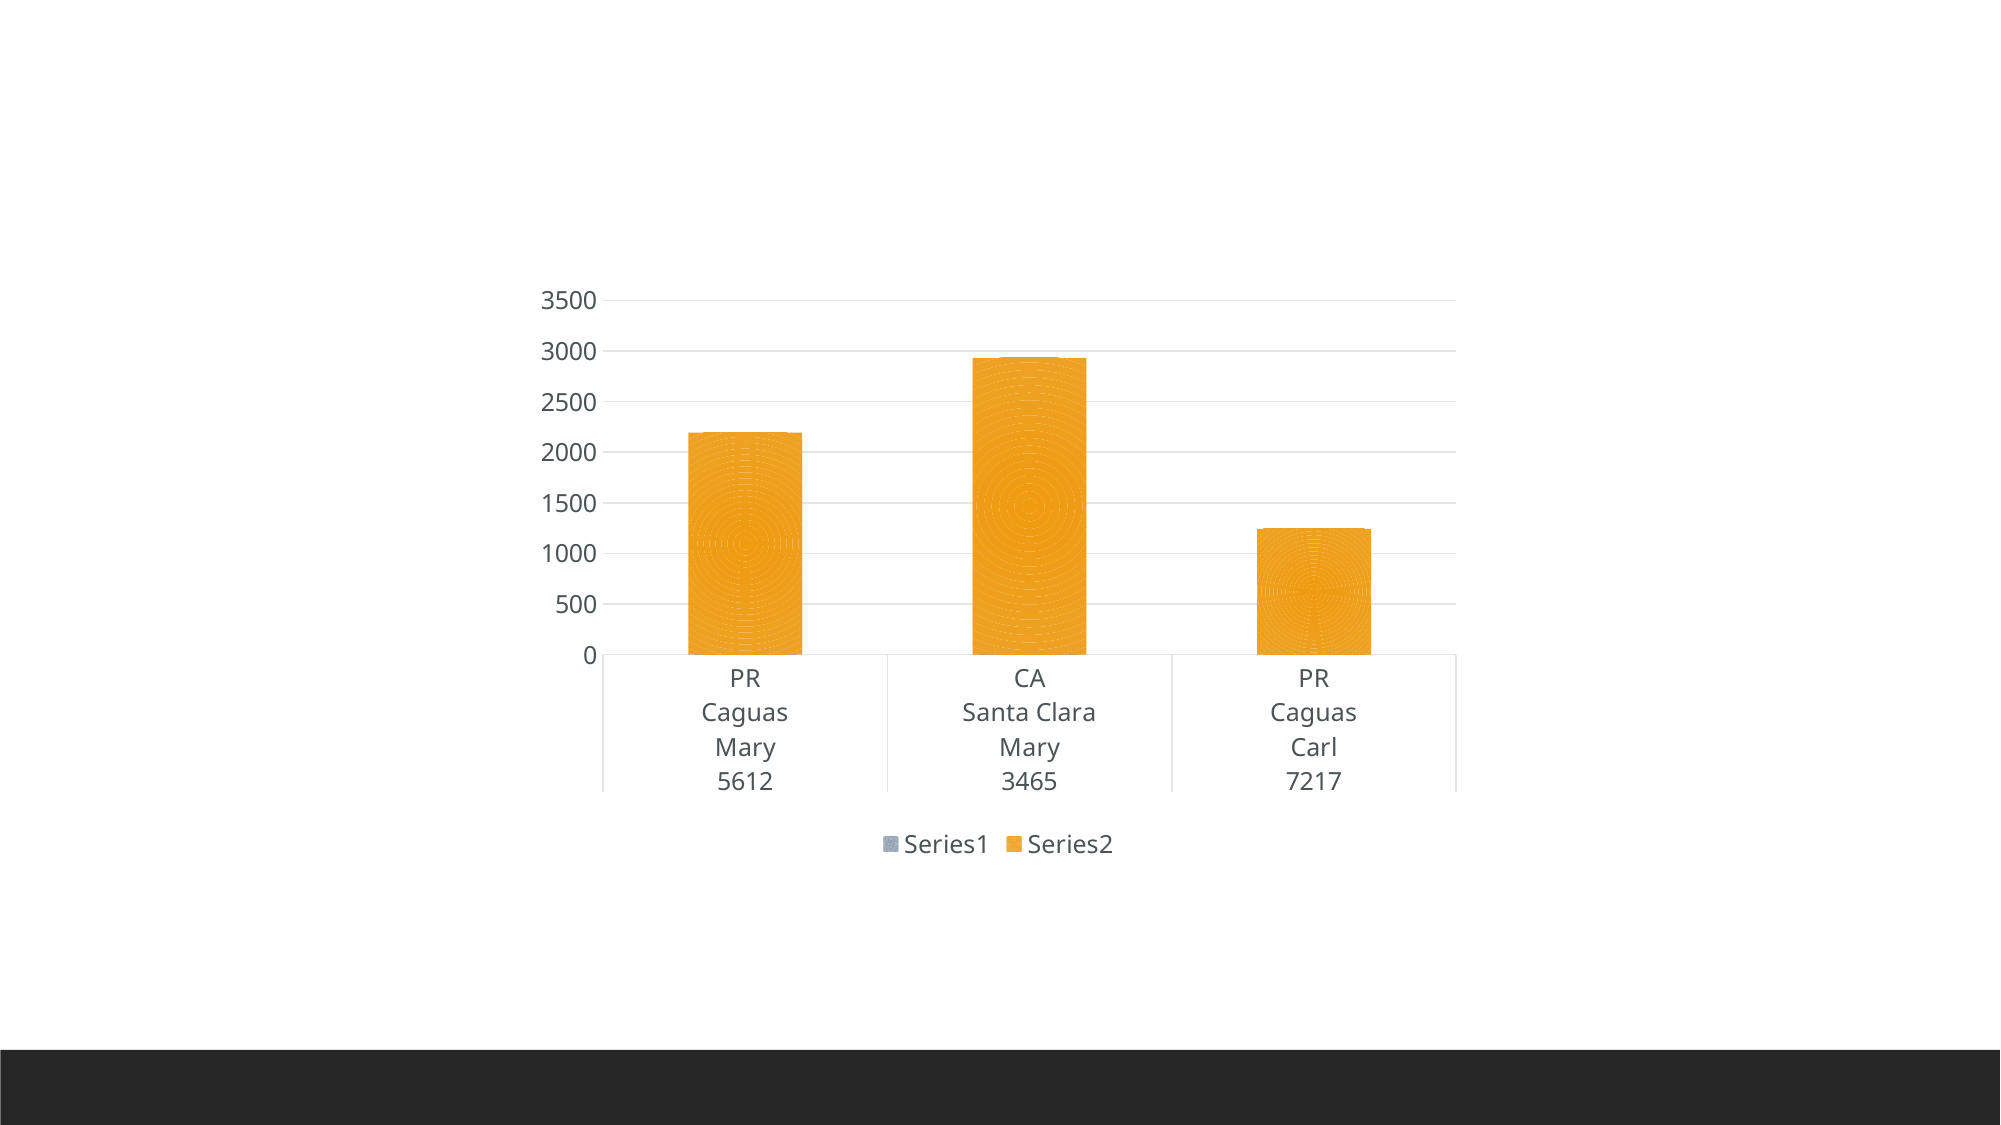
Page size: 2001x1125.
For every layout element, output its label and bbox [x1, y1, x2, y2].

chart [521, 270, 1476, 868]
